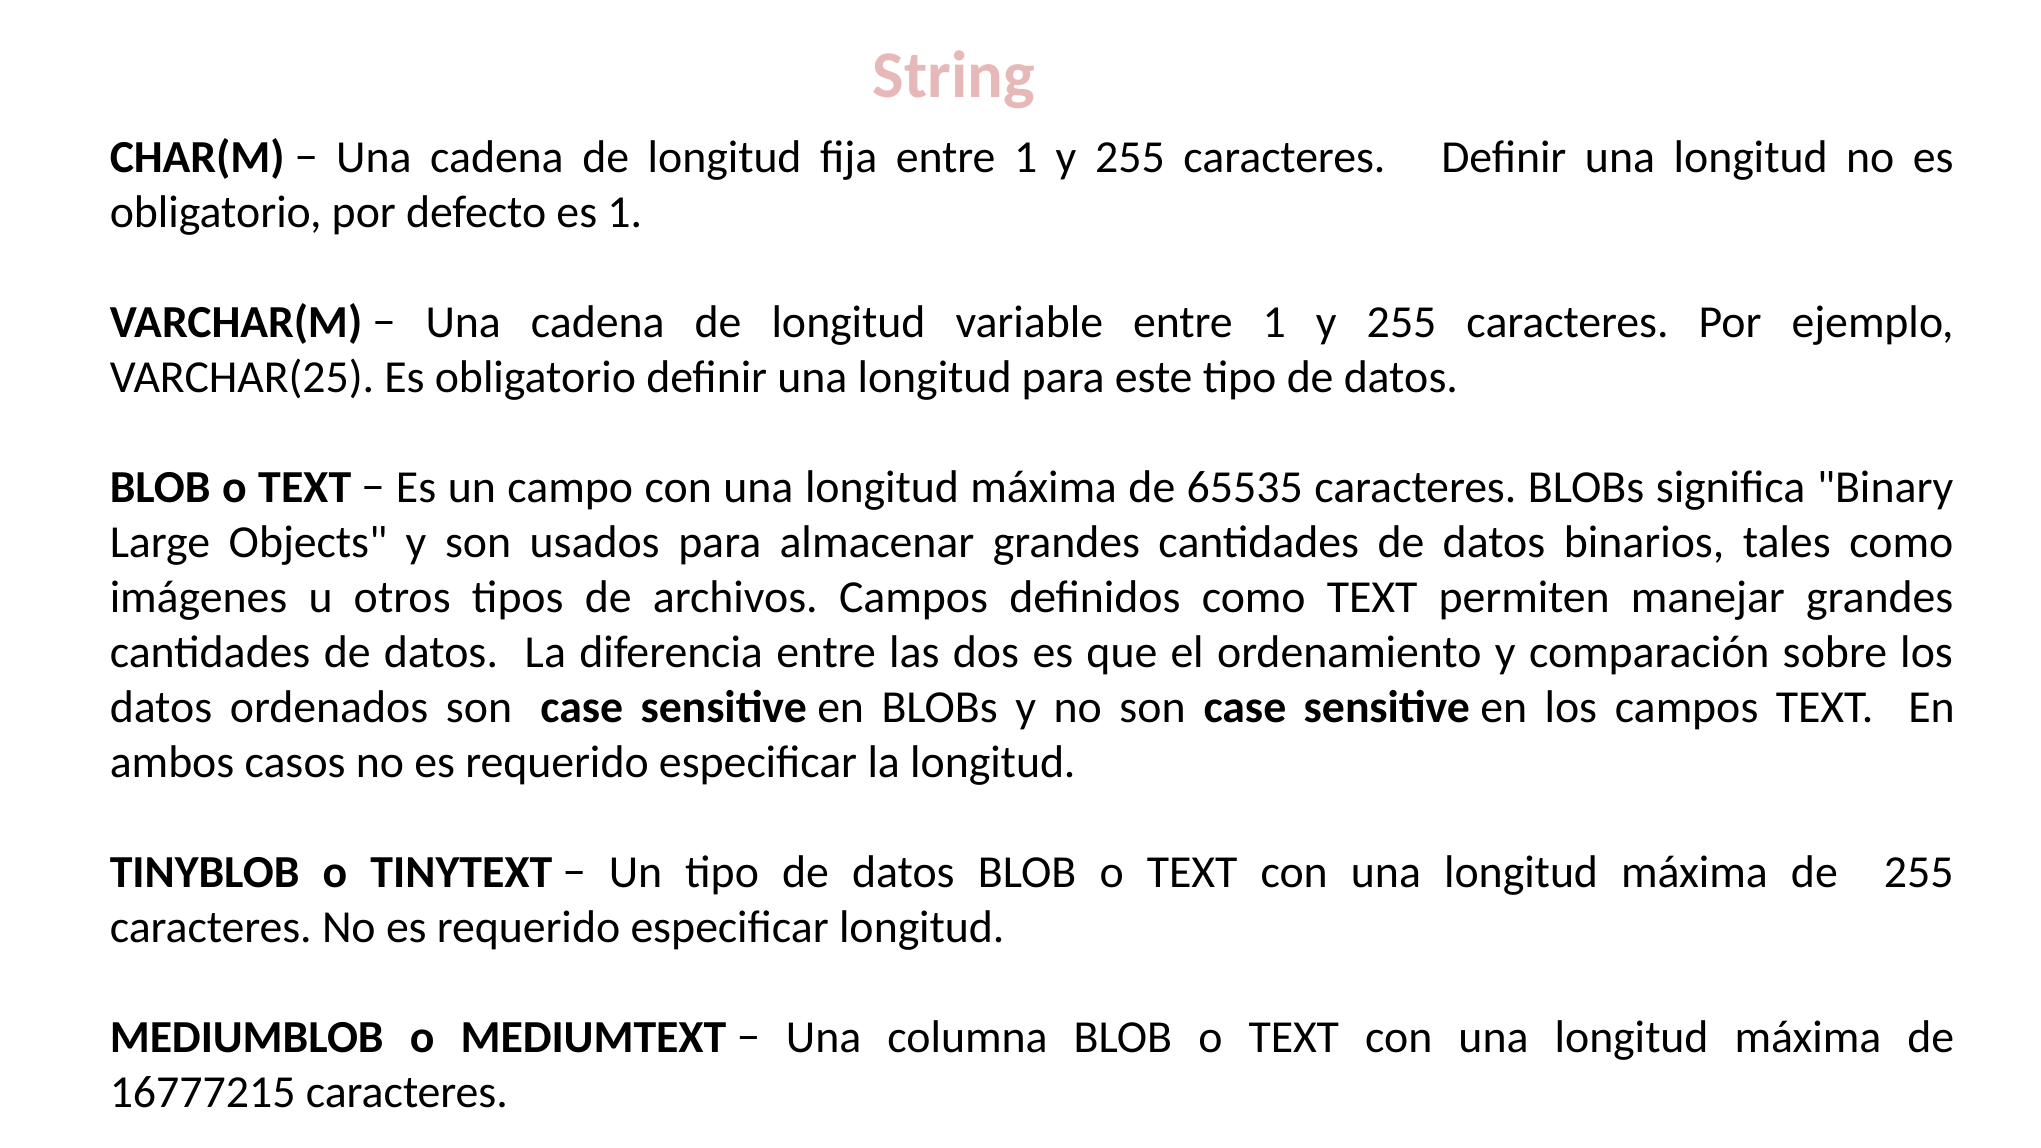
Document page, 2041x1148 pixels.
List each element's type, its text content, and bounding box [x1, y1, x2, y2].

text_box String [857, 23, 1051, 119]
text_box CHAR(M) − Una cadena de longitud fija entre 1 y 255 caracteres. Definir una longitud no es obligatorio, por defecto es 1. VARCHAR(M) − Una cadena de longitud variable entre 1 y 255 caracteres. Por ejemplo, VARCHAR(25). Es obligatorio definir una longitud para este tipo de datos. BLOB o TEXT − Es un campo con una longitud máxima de 65535 caracteres. BLOBs significa "Binary Large Objects" y son usados para almacenar grandes cantidades de datos binarios, tales como imágenes u otros tipos de archivos. Campos definidos como TEXT permiten manejar grandes cantidades de datos. La diferencia entre las dos es que el ordenamiento y comparación sobre los datos ordenados son case sensitive en BLOBs y no son case sensitive en los campos TEXT. En ambos casos no es requerido especificar la longitud. TINYBLOB o TINYTEXT − Un tipo de datos BLOB o TEXT con una longitud máxima de 255 caracteres. No es requerido especificar longitud. MEDIUMBLOB o MEDIUMTEXT − Una columna BLOB o TEXT con una longitud máxima de 16777215 caracteres. [95, 119, 1970, 1148]
